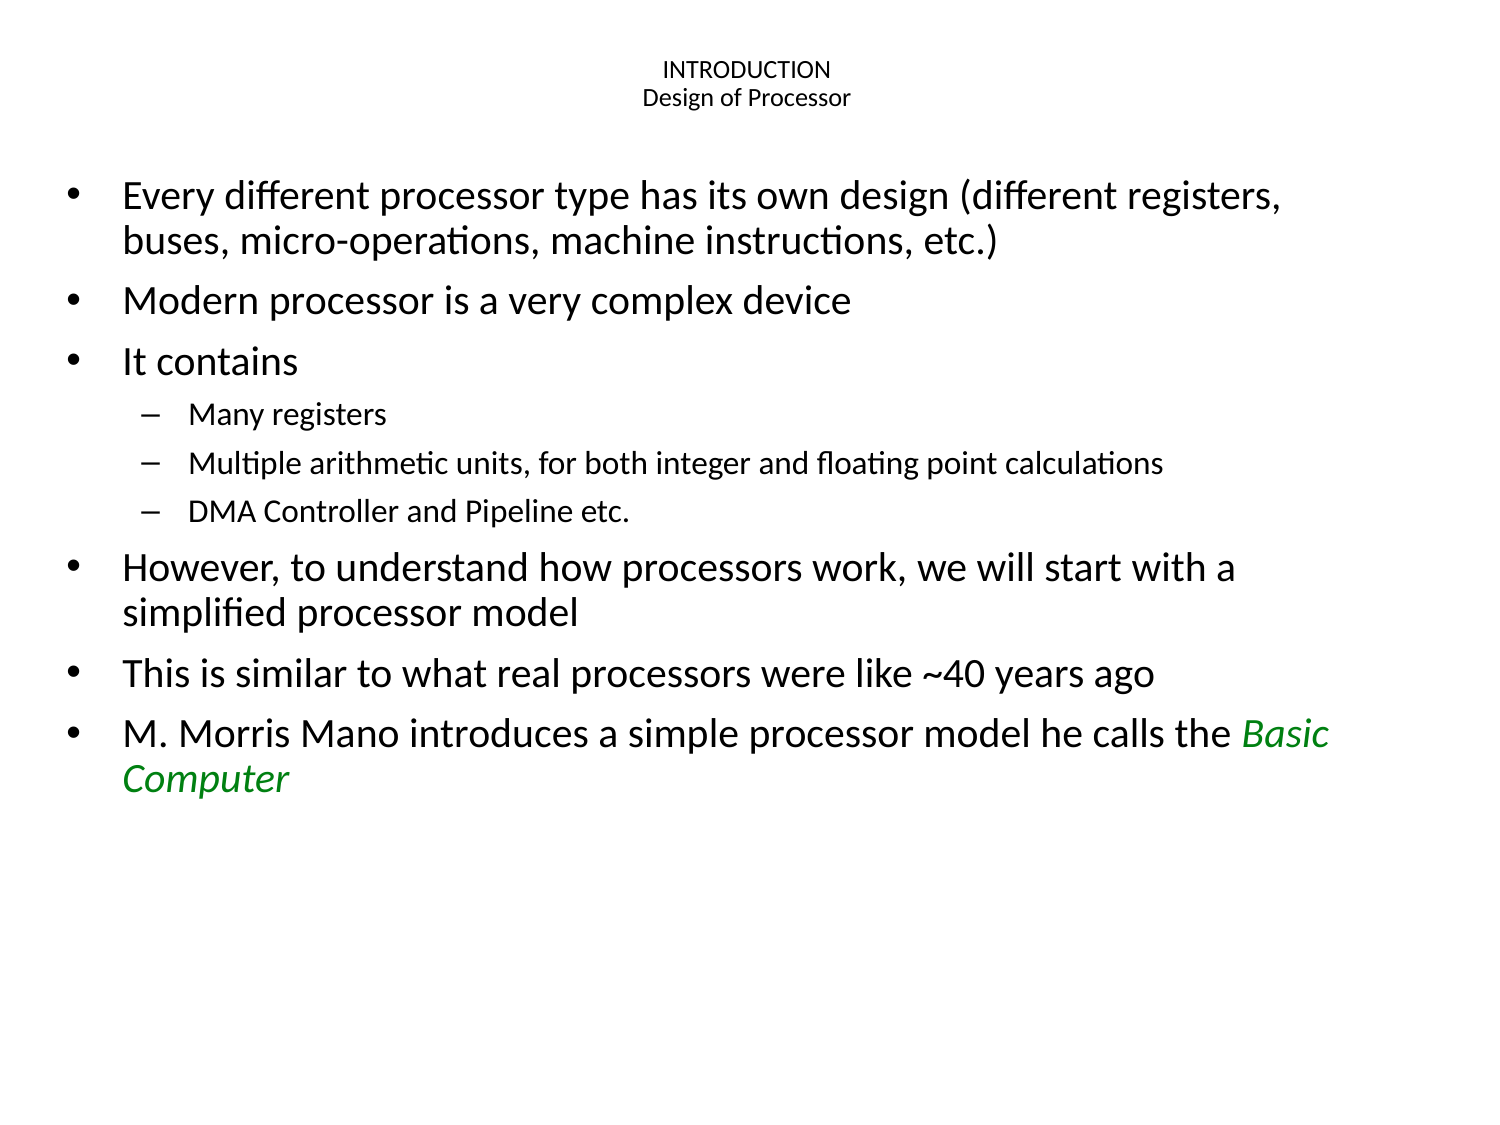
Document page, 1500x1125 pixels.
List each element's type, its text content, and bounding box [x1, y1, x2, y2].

title INTRODUCTION Design of Processor [24, 48, 1470, 121]
list Every different processor type has its own design (different registers, buses, micro-operations, machine instructions, etc.)‏ Modern processor is a very complex device It contains Many registers Multiple arithmetic units, for both integer and floating point calculations DMA Controller and Pipeline etc. However, to understand how processors work, we will start with a simplified processor model This is similar to what real processors were like ~40 years ago M. Morris Mano introduces a simple processor model he calls the Basic Computer [51, 165, 1402, 1032]
